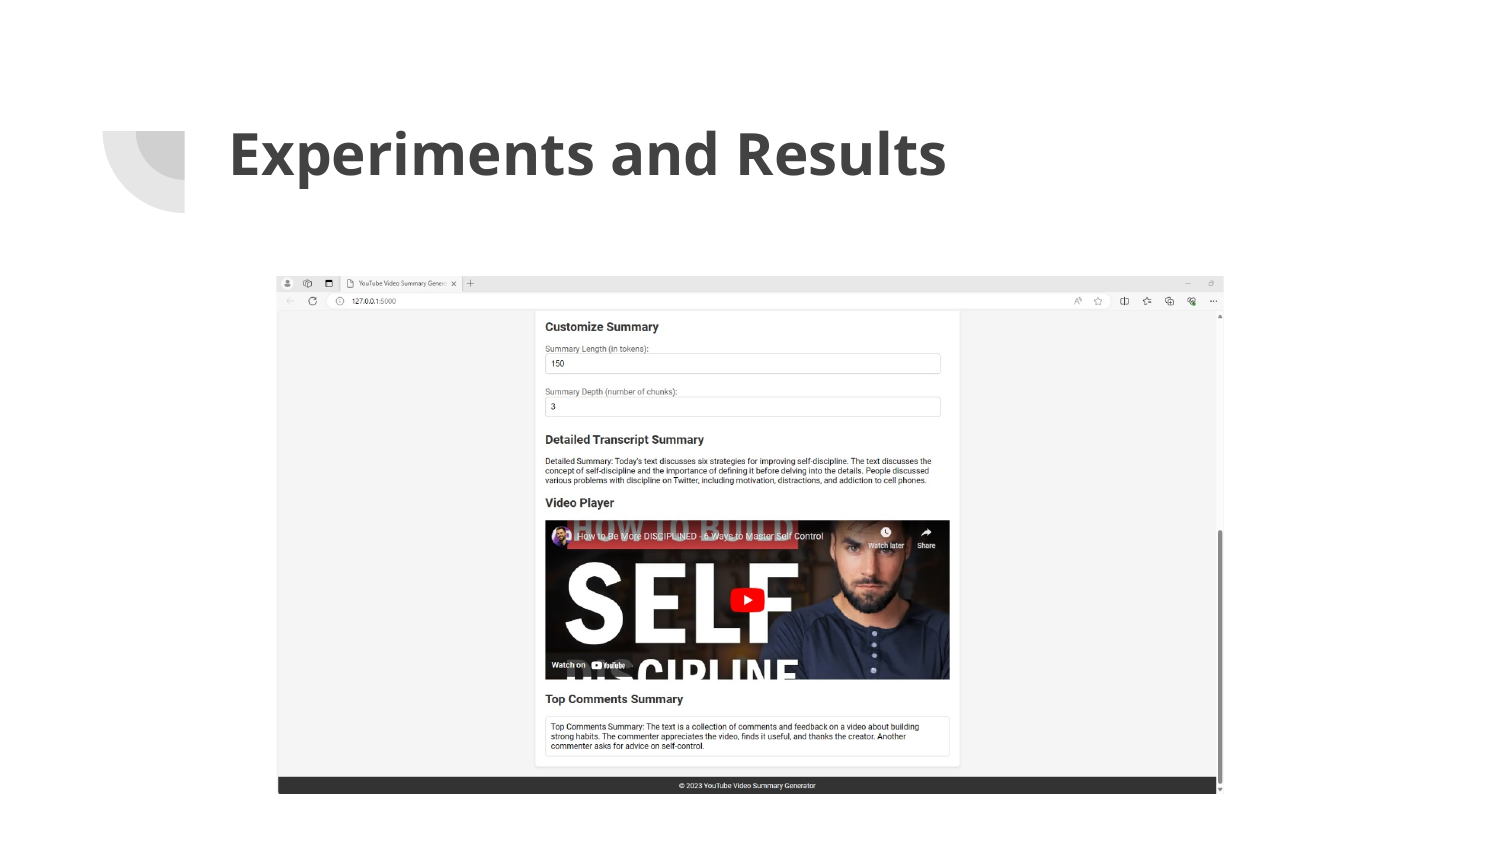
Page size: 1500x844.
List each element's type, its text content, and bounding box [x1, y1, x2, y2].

title Experiments and Results [213, 98, 1368, 263]
picture [276, 275, 1224, 794]
